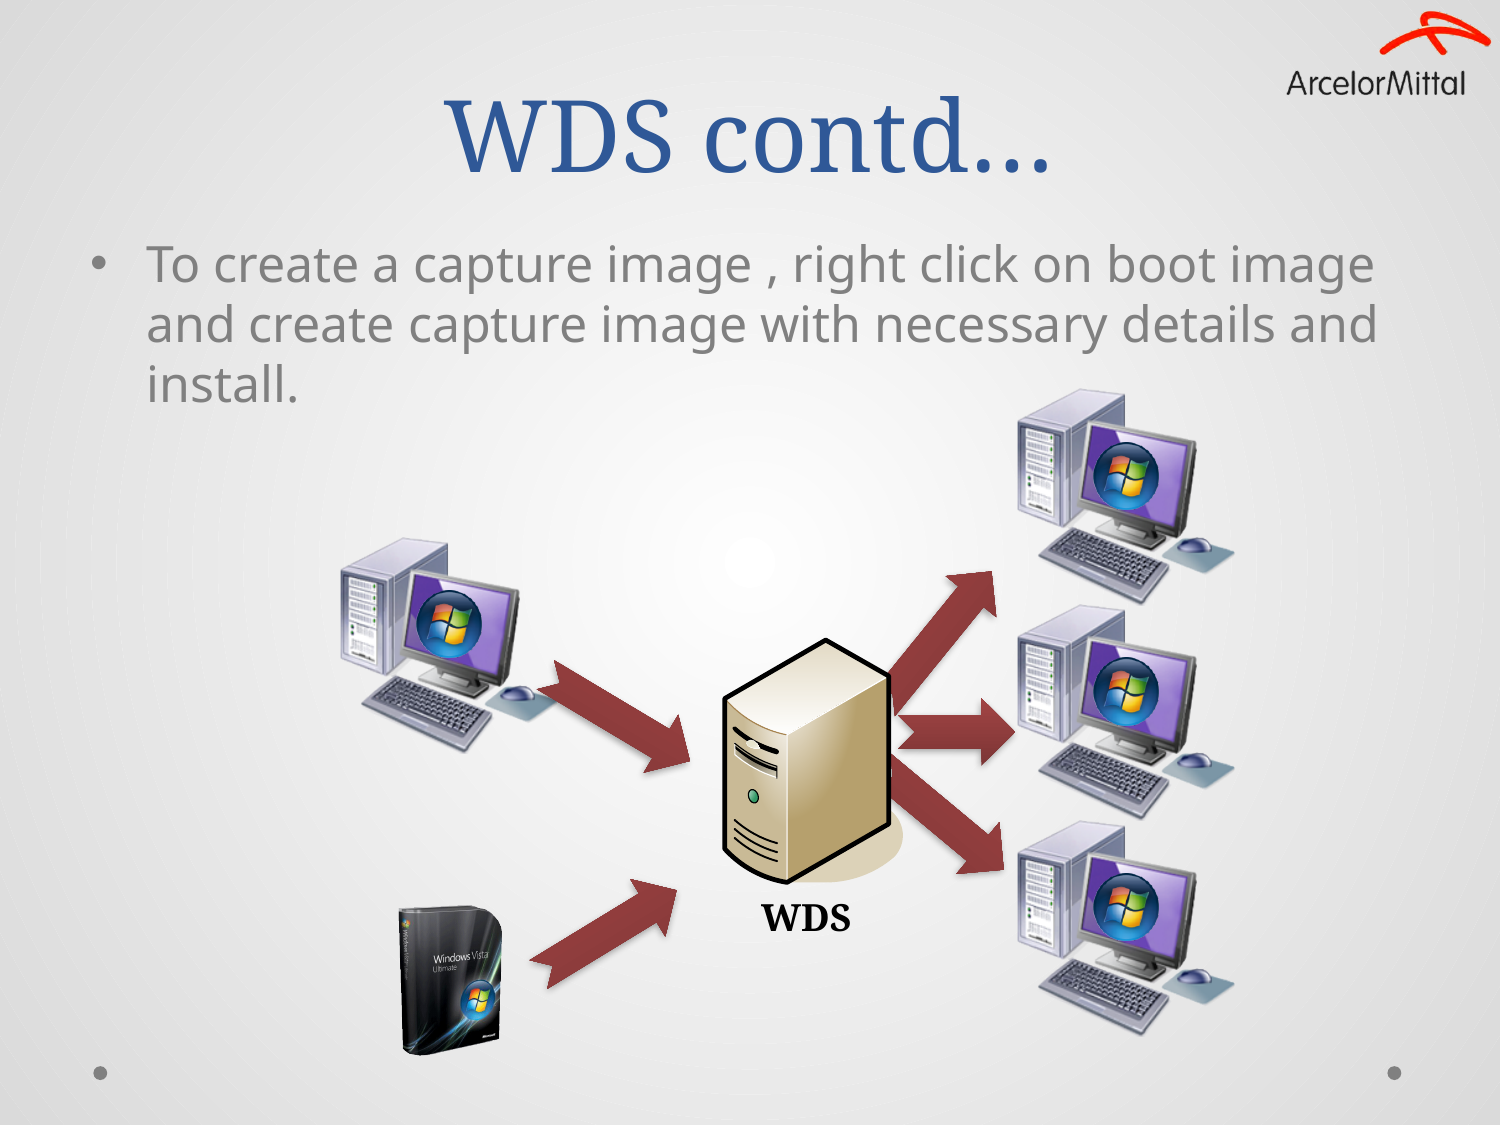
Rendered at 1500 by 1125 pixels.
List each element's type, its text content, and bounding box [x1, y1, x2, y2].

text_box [338, 374, 1238, 1063]
picture [1282, 0, 1495, 147]
title WDS contd… [75, 0, 1425, 200]
list To create a capture image , right click on boot image and create capture image with necessary details and install. [75, 224, 1425, 968]
